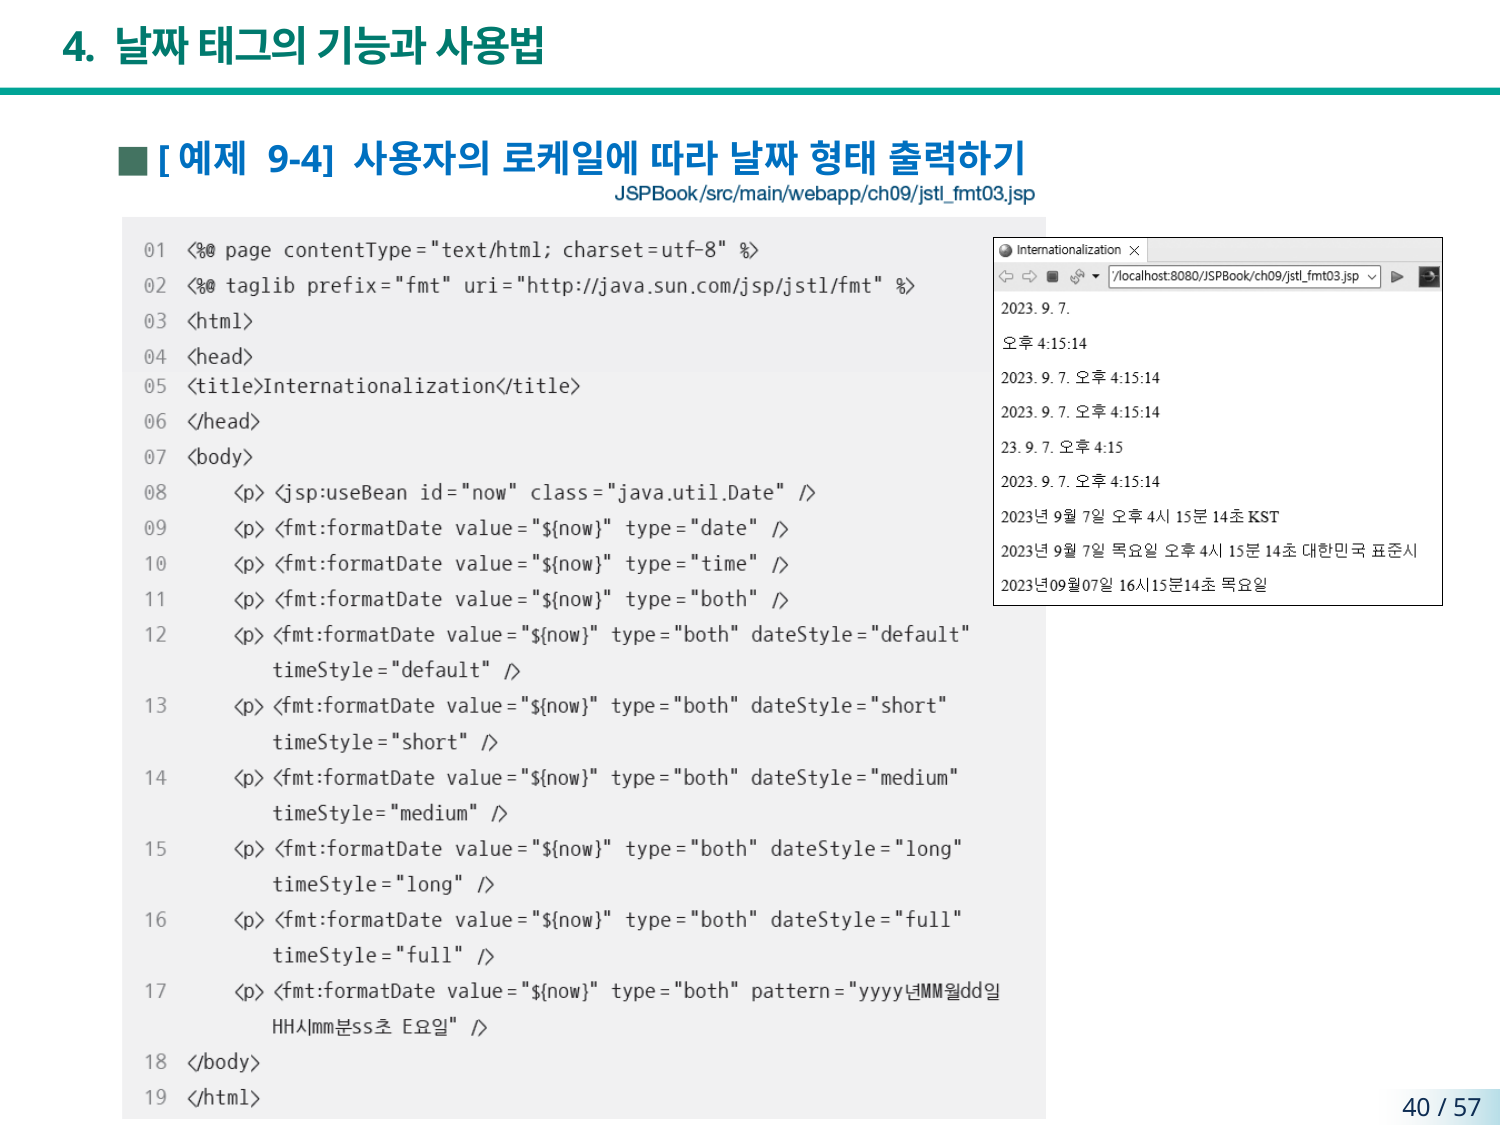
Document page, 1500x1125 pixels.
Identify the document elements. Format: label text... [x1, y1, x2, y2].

title 4. 날짜 태그의 기능과 사용법 [47, 5, 1325, 84]
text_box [120, 176, 1046, 1120]
list [예제 9-4] 사용자의 로케일에 따라 날짜 형태 출력하기 [100, 127, 1459, 1050]
picture [993, 237, 1443, 606]
